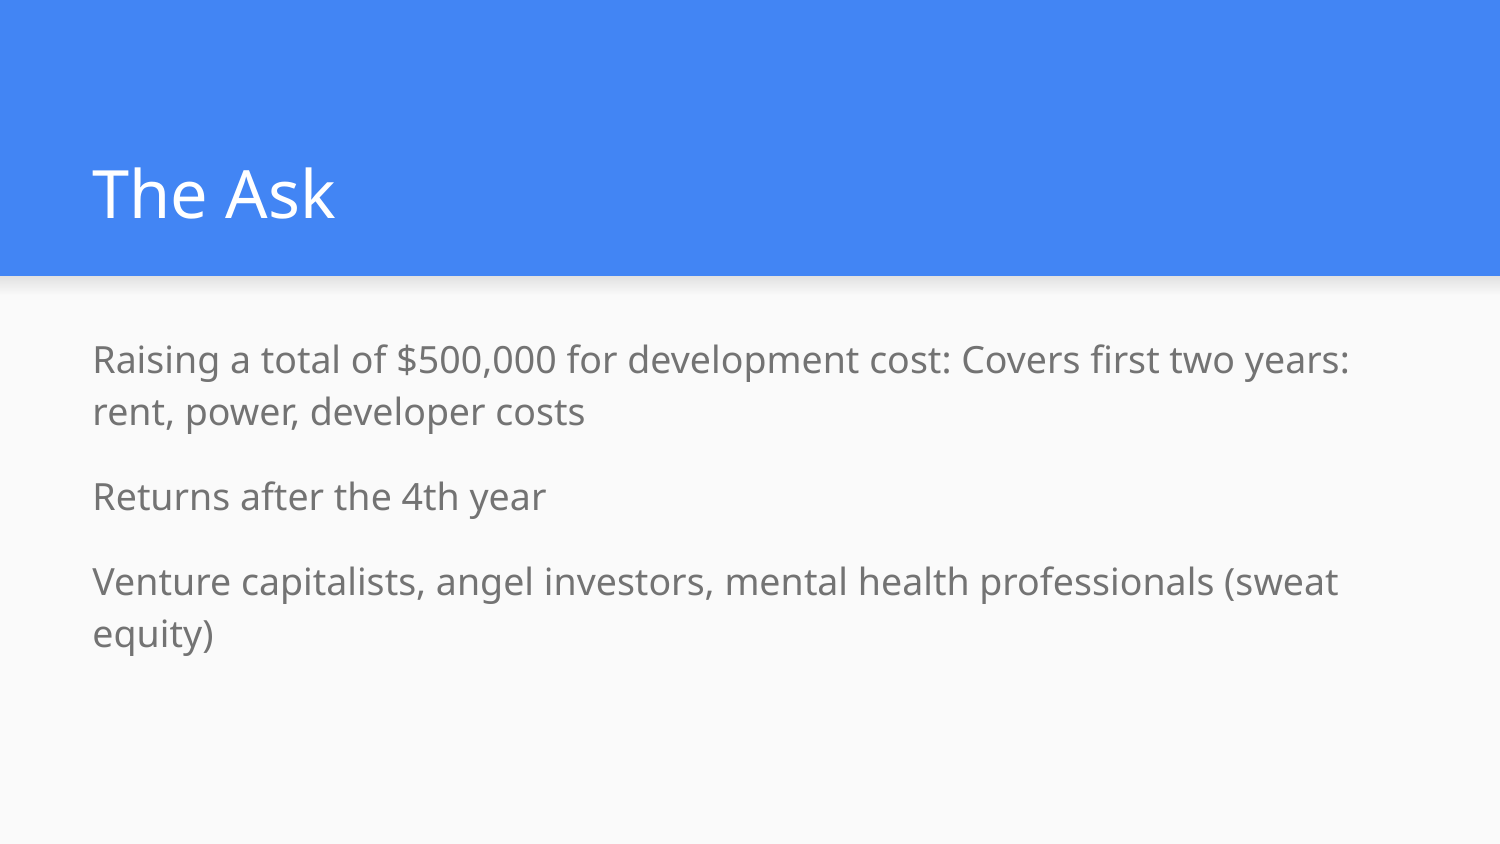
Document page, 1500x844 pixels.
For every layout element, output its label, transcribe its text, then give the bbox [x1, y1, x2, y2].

list Raising a total of $500,000 for development cost: Covers first two years: rent, power, developer costs Returns after the 4th year Venture capitalists, angel investors, mental health professionals (sweat equity) [77, 314, 1427, 760]
title The Ask [77, 121, 1427, 248]
